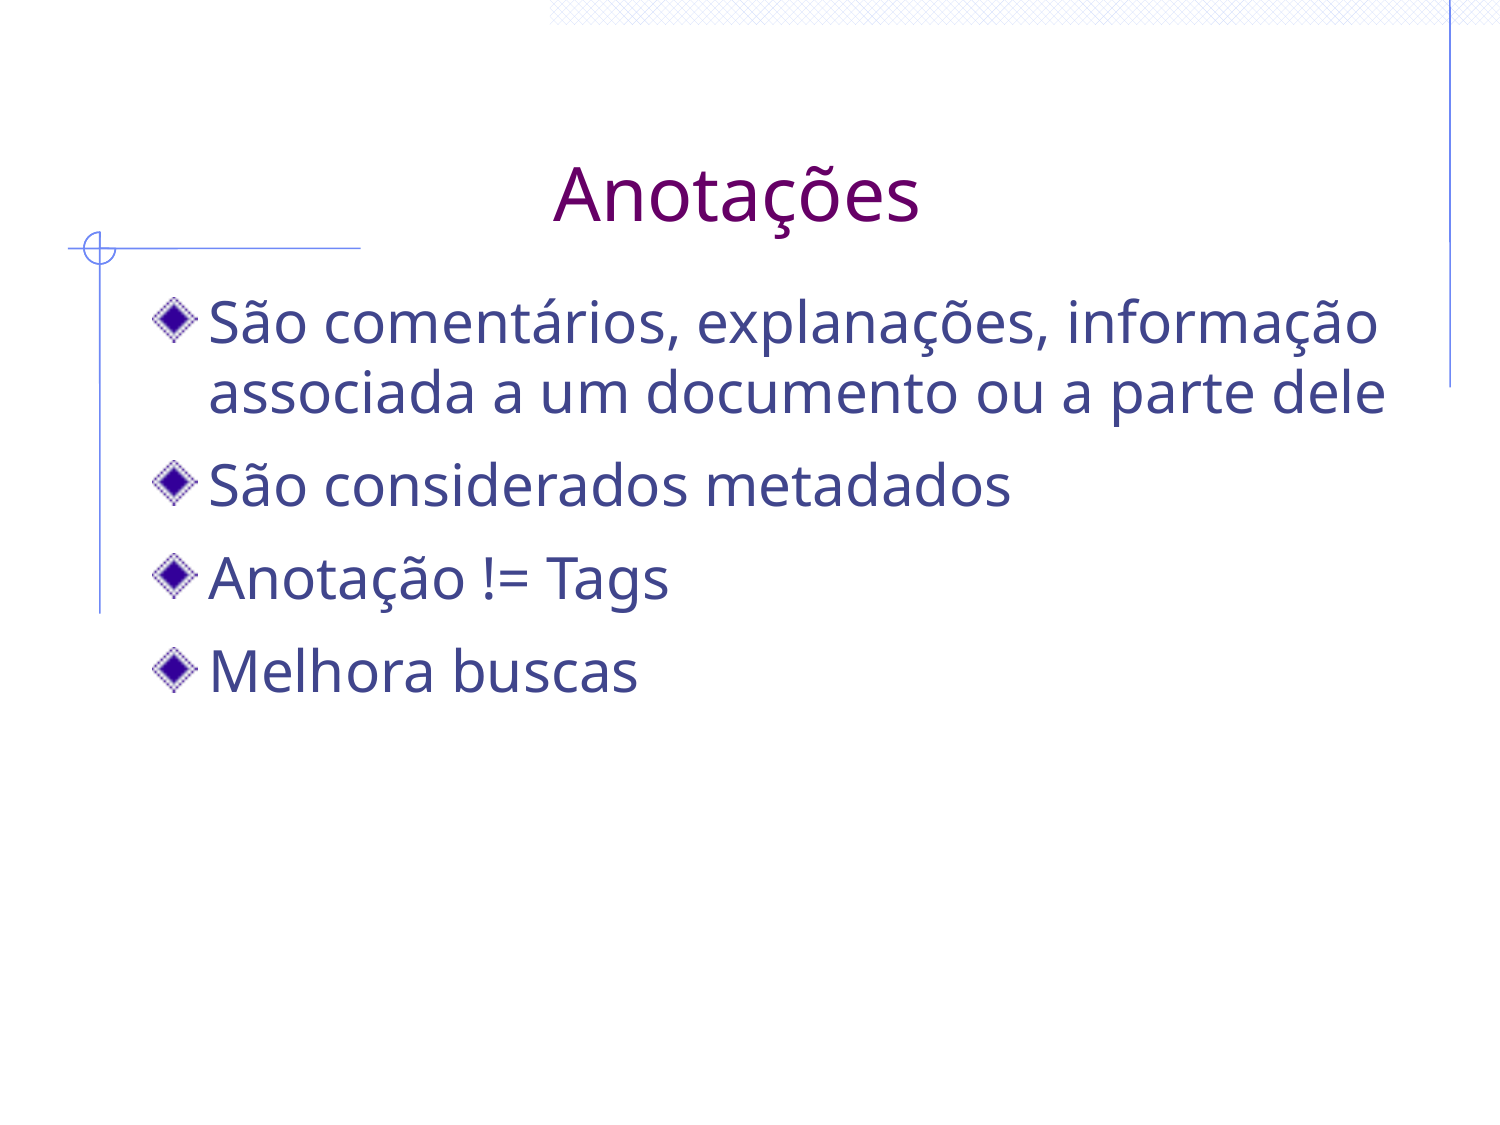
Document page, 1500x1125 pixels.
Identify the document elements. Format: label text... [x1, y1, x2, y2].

picture [152, 460, 198, 506]
picture [152, 297, 198, 343]
picture [152, 647, 198, 693]
text_box São comentários, explanações, informação associada a um documento ou a parte dele São considerados metadados Anotação != Tags Melhora buscas [137, 277, 1413, 953]
picture [152, 553, 198, 599]
text_box Anotações [99, 56, 1375, 244]
